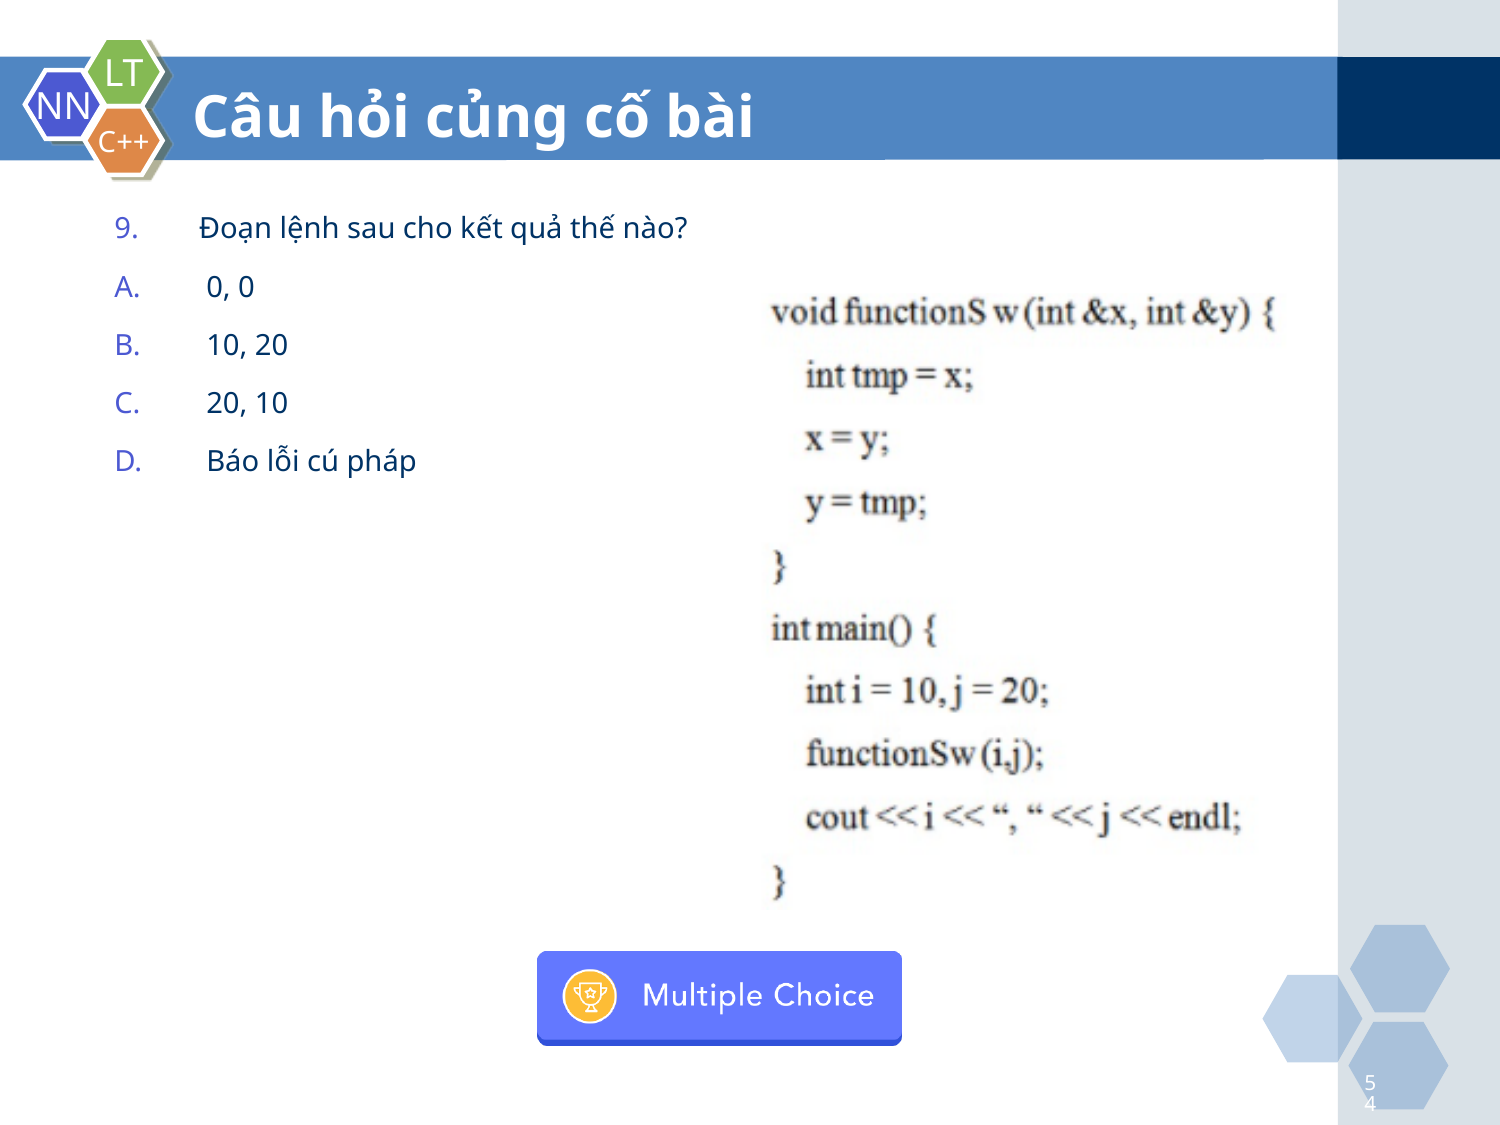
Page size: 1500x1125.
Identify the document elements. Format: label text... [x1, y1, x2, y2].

picture [537, 951, 902, 1046]
text_box Câu hỏi củng cố bài [177, 37, 1478, 192]
list Đoạn lệnh sau cho kết quả thế nào? 0, 0 10, 20 20, 10 Báo lỗi cú pháp [99, 184, 1390, 988]
picture [749, 293, 1303, 911]
slide_number 54 [1349, 1061, 1390, 1100]
